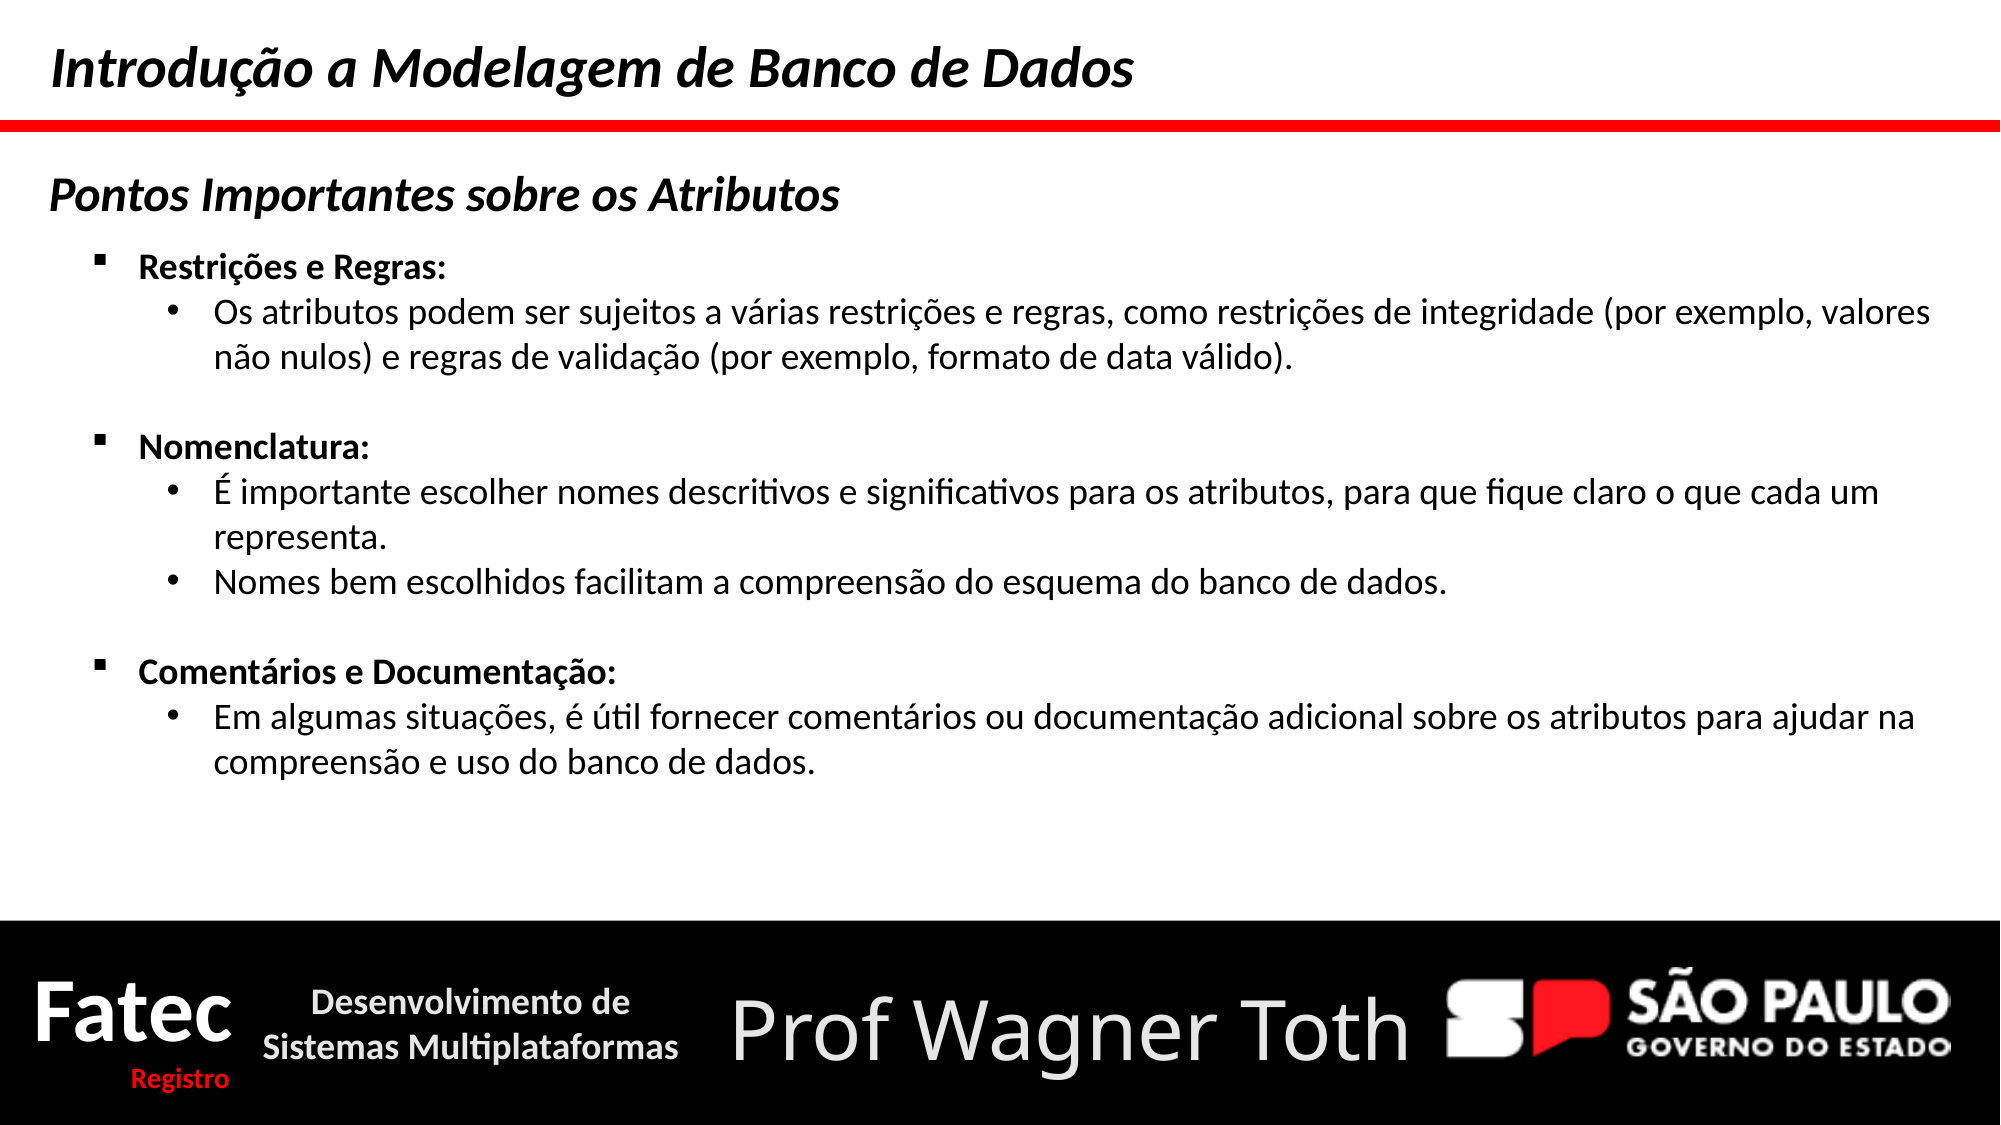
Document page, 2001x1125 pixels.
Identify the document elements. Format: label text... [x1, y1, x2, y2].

text_box Pontos Importantes sobre os Atributos [33, 153, 856, 229]
text_box Introdução a Modelagem de Banco de Dados [35, 21, 1151, 107]
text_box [0, 920, 2000, 1125]
text_box Restrições e Regras: Os atributos podem ser sujeitos a várias restrições e regras, como restrições de integridade (por exemplo, valores não nulos) e regras de validação (por exemplo, formato de data válido). Nomenclatura: É importante escolher nomes descritivos e significativos para os atributos, para que fique claro o que cada um representa. Nomes bem escolhidos facilitam a compreensão do esquema do banco de dados. Comentários e Documentação: Em algumas situações, é útil fornecer comentários ou documentação adicional sobre os atributos para ajudar na compreensão e uso do banco de dados. [76, 234, 1951, 790]
